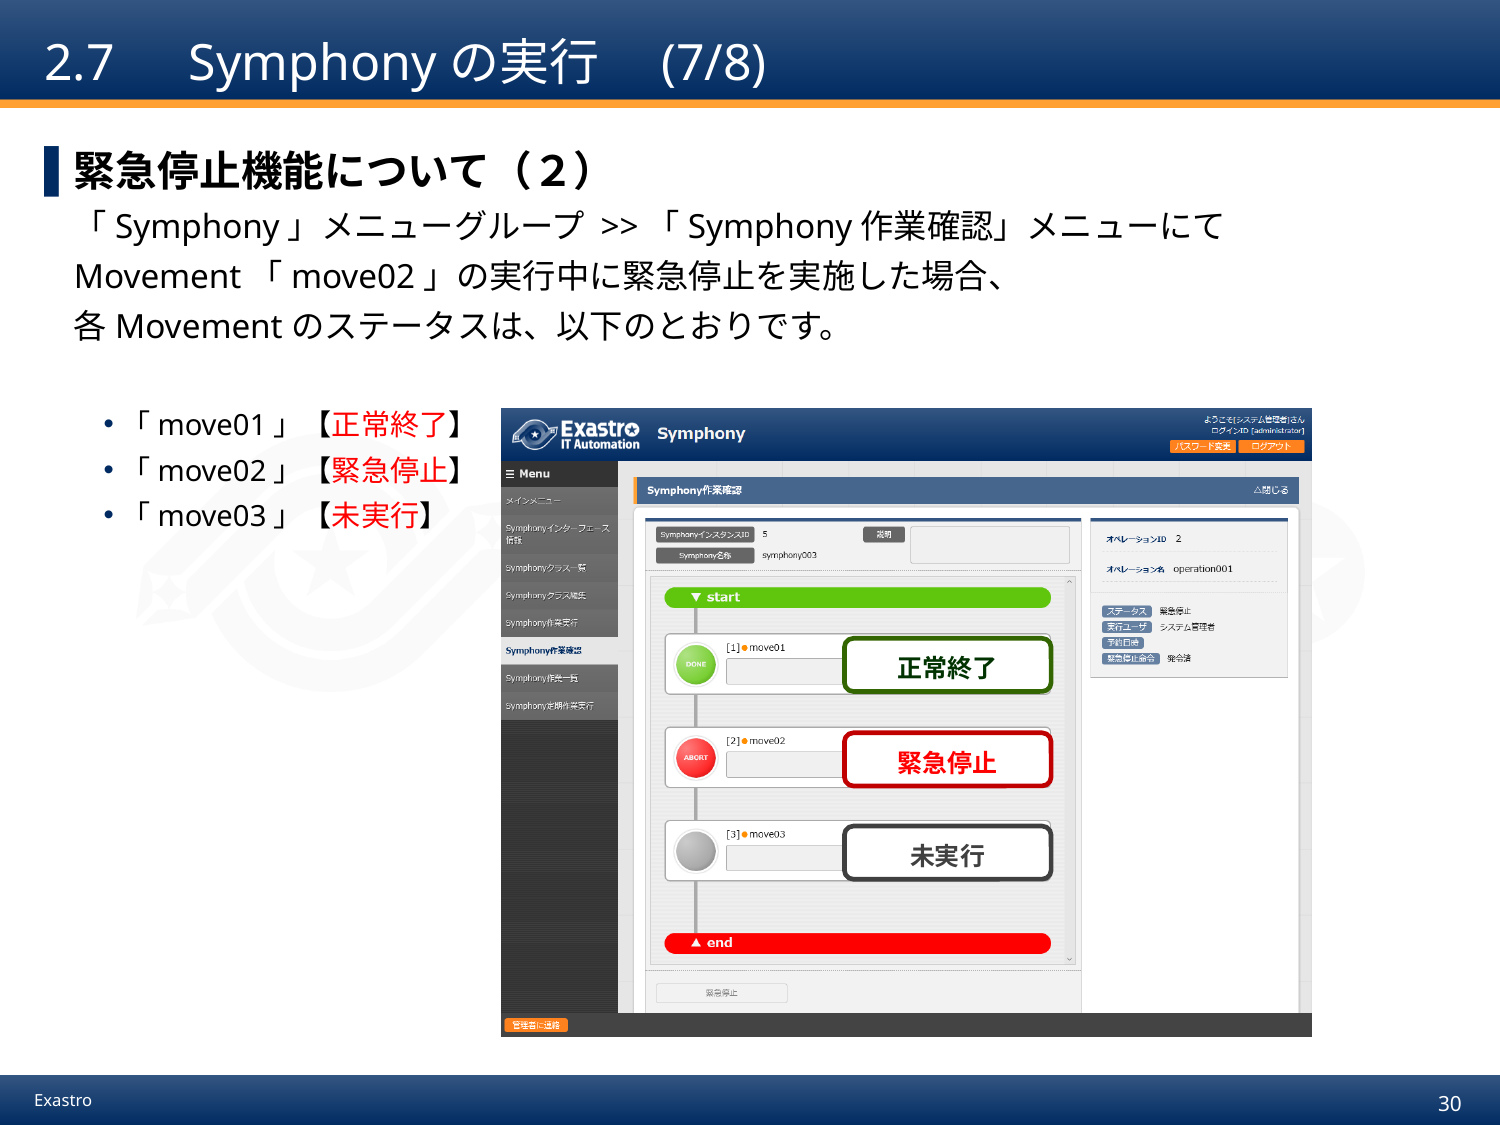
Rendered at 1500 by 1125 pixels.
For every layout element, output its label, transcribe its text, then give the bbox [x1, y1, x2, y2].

title 2.7 Symphonyの実行 (7/8) [29, 18, 1471, 96]
picture [0, 0, 1500, 1125]
list 緊急停止機能について（２） 「Symphony」メニューグループ >>「Symphony作業確認」メニューにて Movement「move02」の実行中に緊急停止を実施した場合、 各Movementのステータスは、以下のとおりです。 「move01」【正常終了】 「move02」【緊急停止】 「move03」【未実行】 [29, 137, 1447, 1059]
